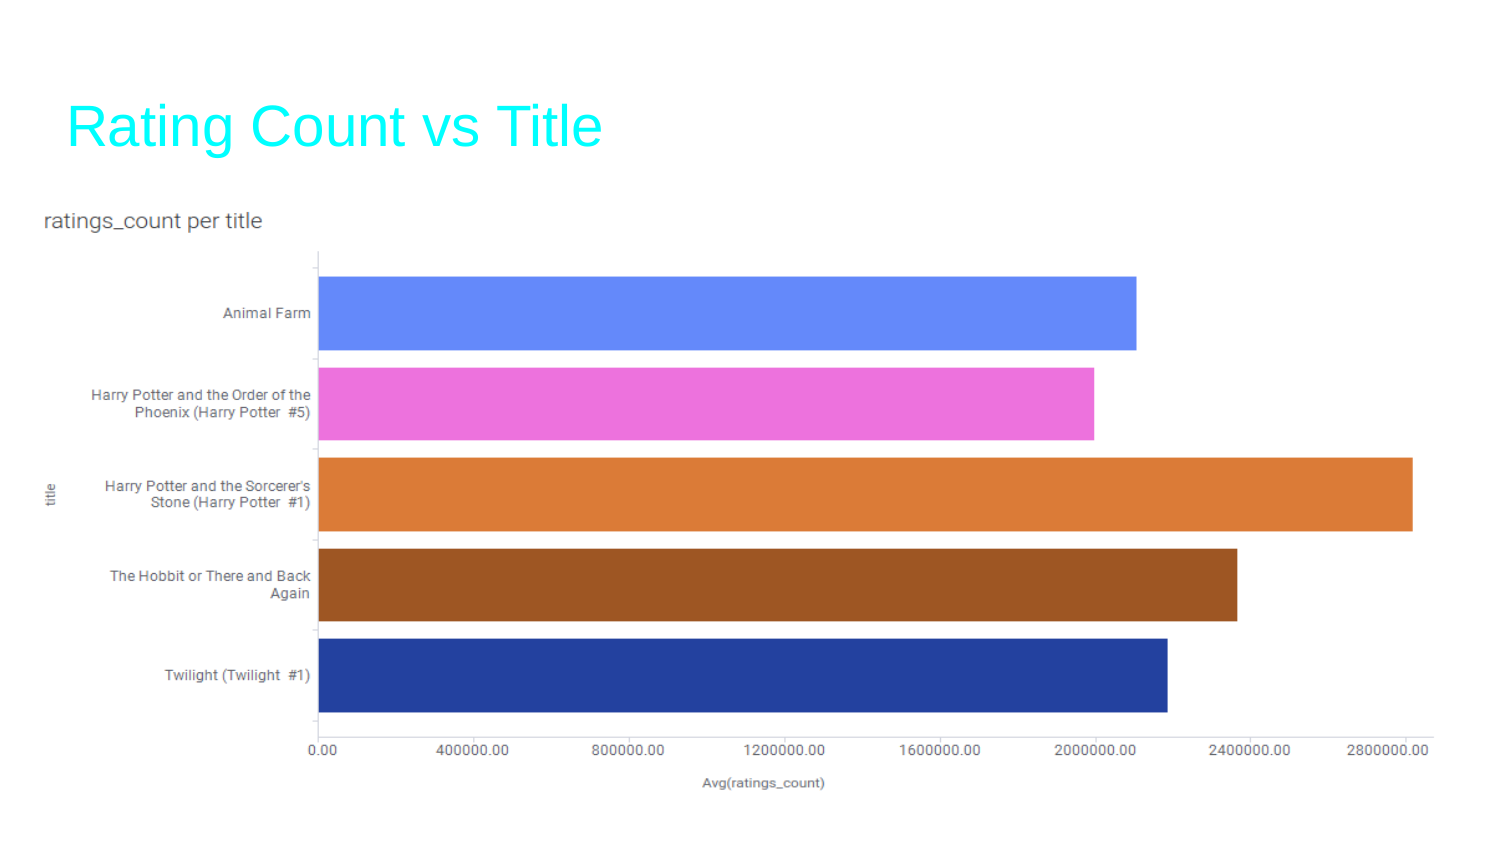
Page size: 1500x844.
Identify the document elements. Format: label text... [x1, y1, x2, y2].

picture [29, 204, 1450, 799]
title Rating Count vs Title [51, 72, 1449, 167]
